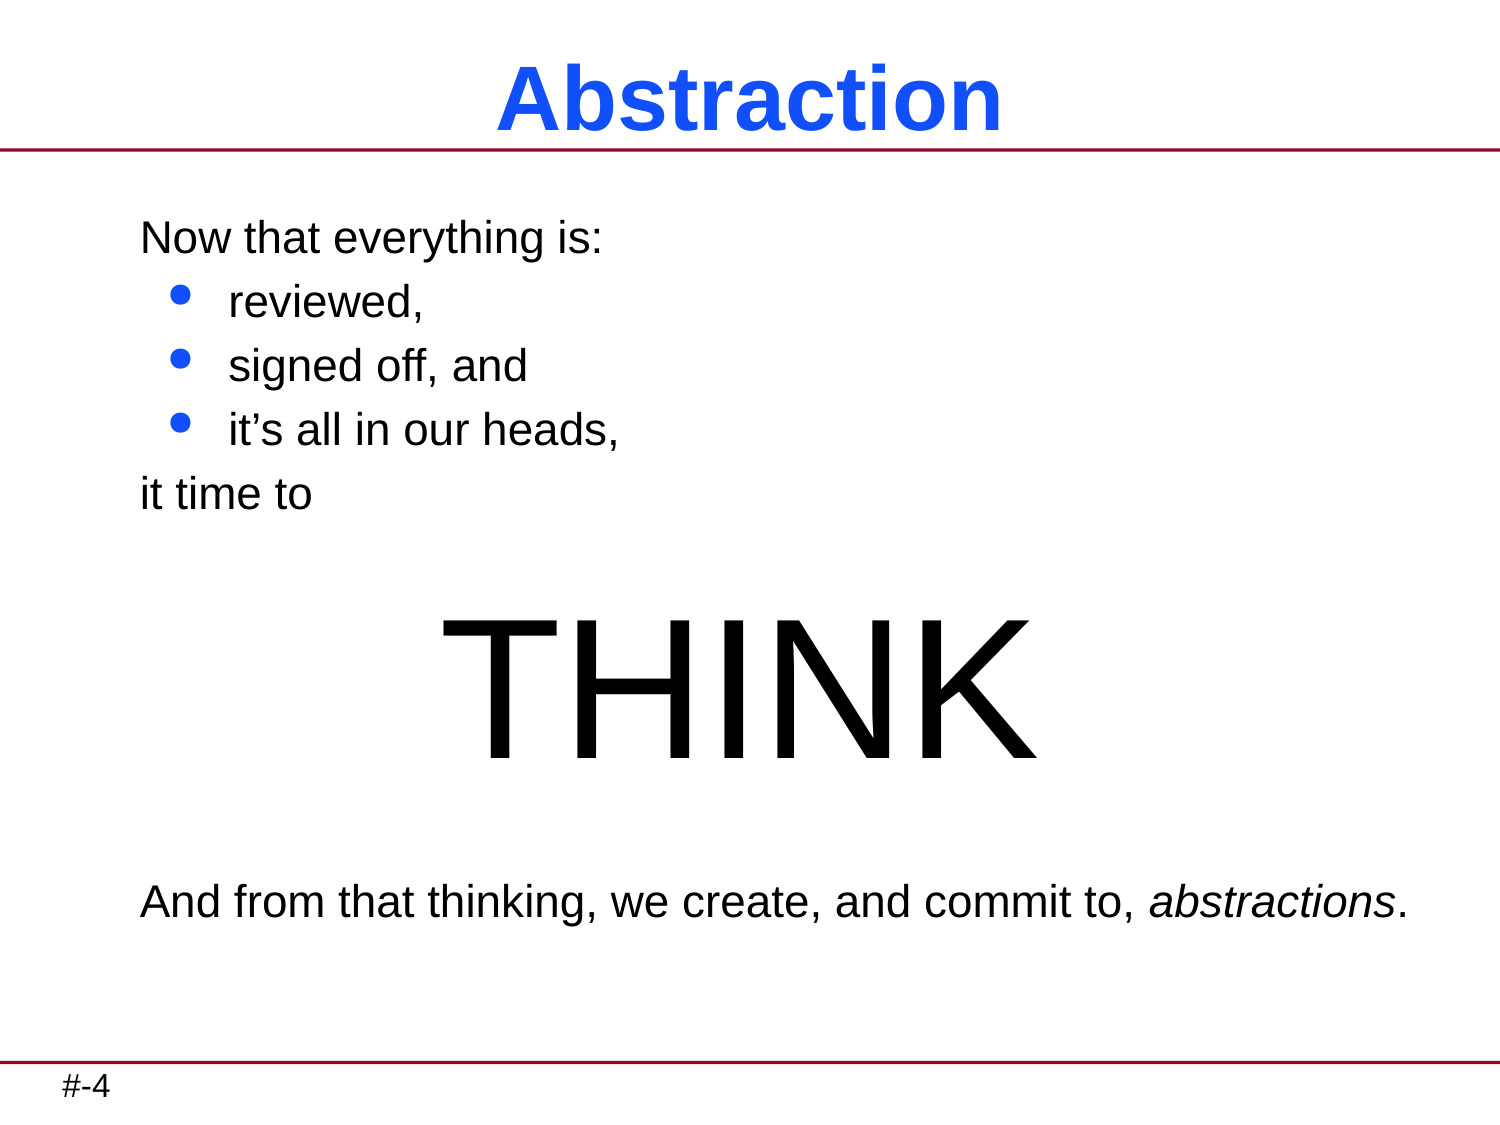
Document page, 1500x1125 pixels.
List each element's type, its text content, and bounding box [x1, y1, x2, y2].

list Now that everything is: reviewed, signed off, and it’s all in our heads, it time to THINK And from that thinking, we create, and commit to, abstractions. [124, 199, 1451, 1039]
title Abstraction [24, 36, 1476, 151]
